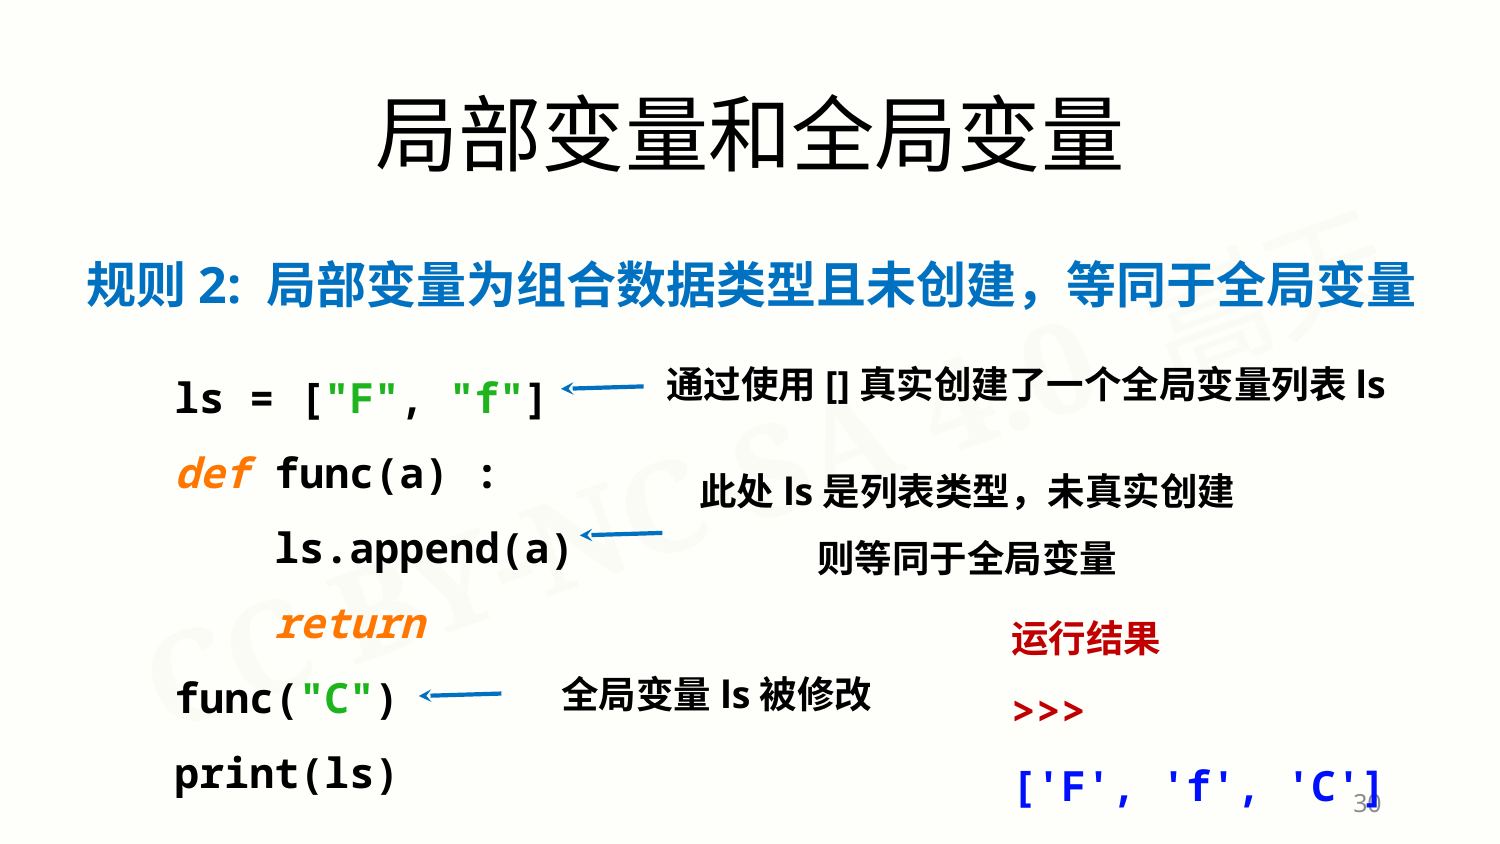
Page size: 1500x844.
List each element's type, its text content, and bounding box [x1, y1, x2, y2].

text_box 此处ls是列表类型，未真实创建 则等同于全局变量 [684, 438, 1250, 588]
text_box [560, 386, 644, 390]
text_box 规则2: 局部变量为组合数据类型且未创建，等同于全局变量 [1, 215, 1500, 321]
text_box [579, 532, 663, 536]
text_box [418, 693, 502, 697]
text_box 局部变量和全局变量 [0, 79, 1500, 211]
text_box 通过使用[]真实创建了一个全局变量列表ls [651, 353, 1401, 414]
slide_number 30 [1059, 782, 1397, 828]
text_box 全局变量ls被修改 [546, 663, 887, 723]
text_box 运行结果 >>> ['F', 'f', 'C'] [996, 585, 1401, 818]
text_box ls = ["F", "f"] def func(a) : ls.append(a) return func("C") print(ls) [159, 339, 632, 821]
